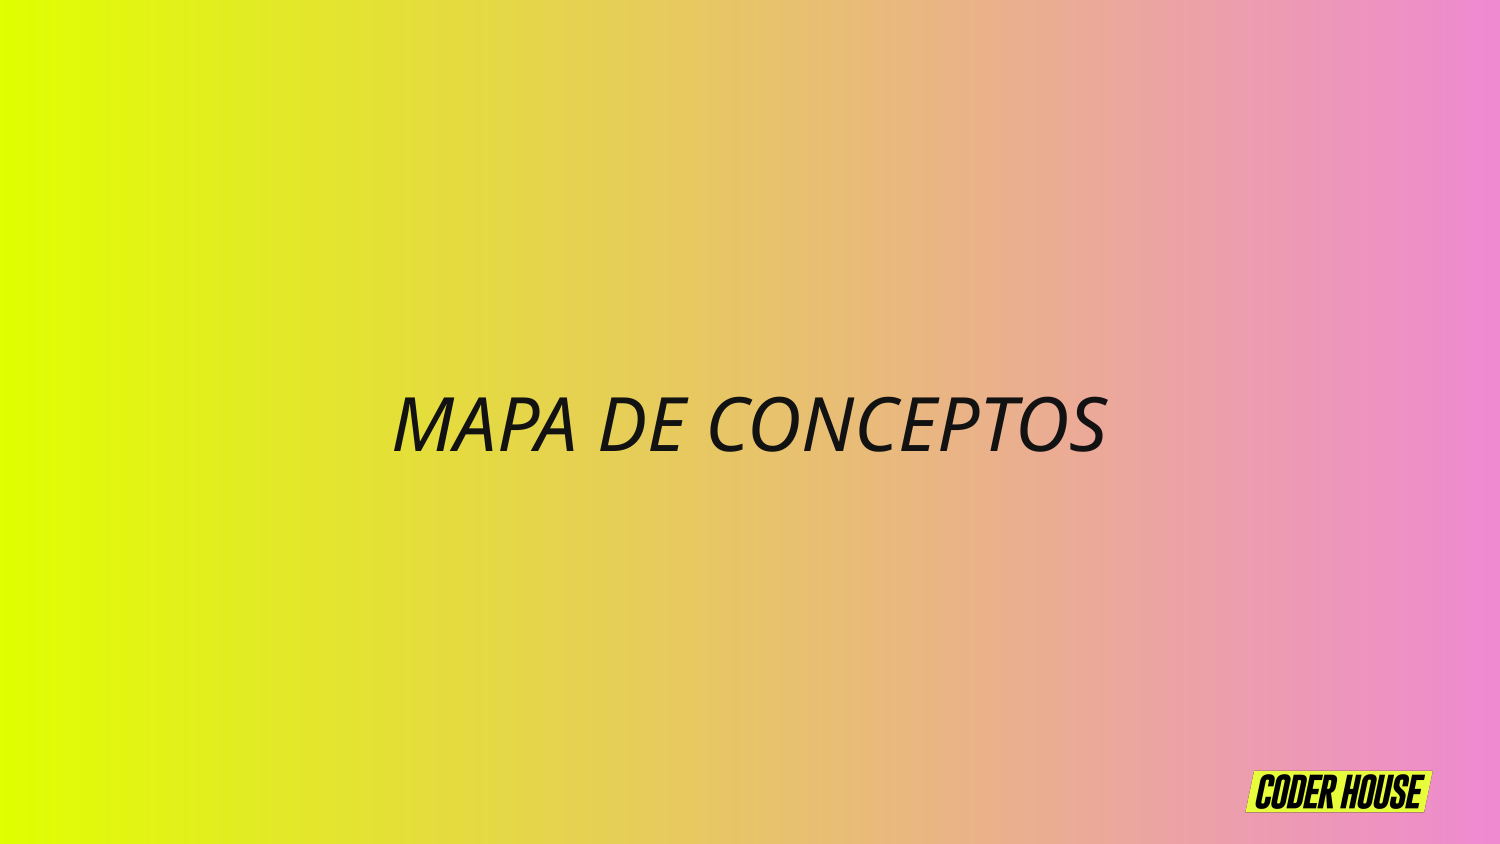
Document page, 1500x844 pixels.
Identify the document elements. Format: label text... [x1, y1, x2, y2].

picture [1241, 764, 1437, 819]
text_box MAPA DE CONCEPTOS [229, 340, 1271, 503]
